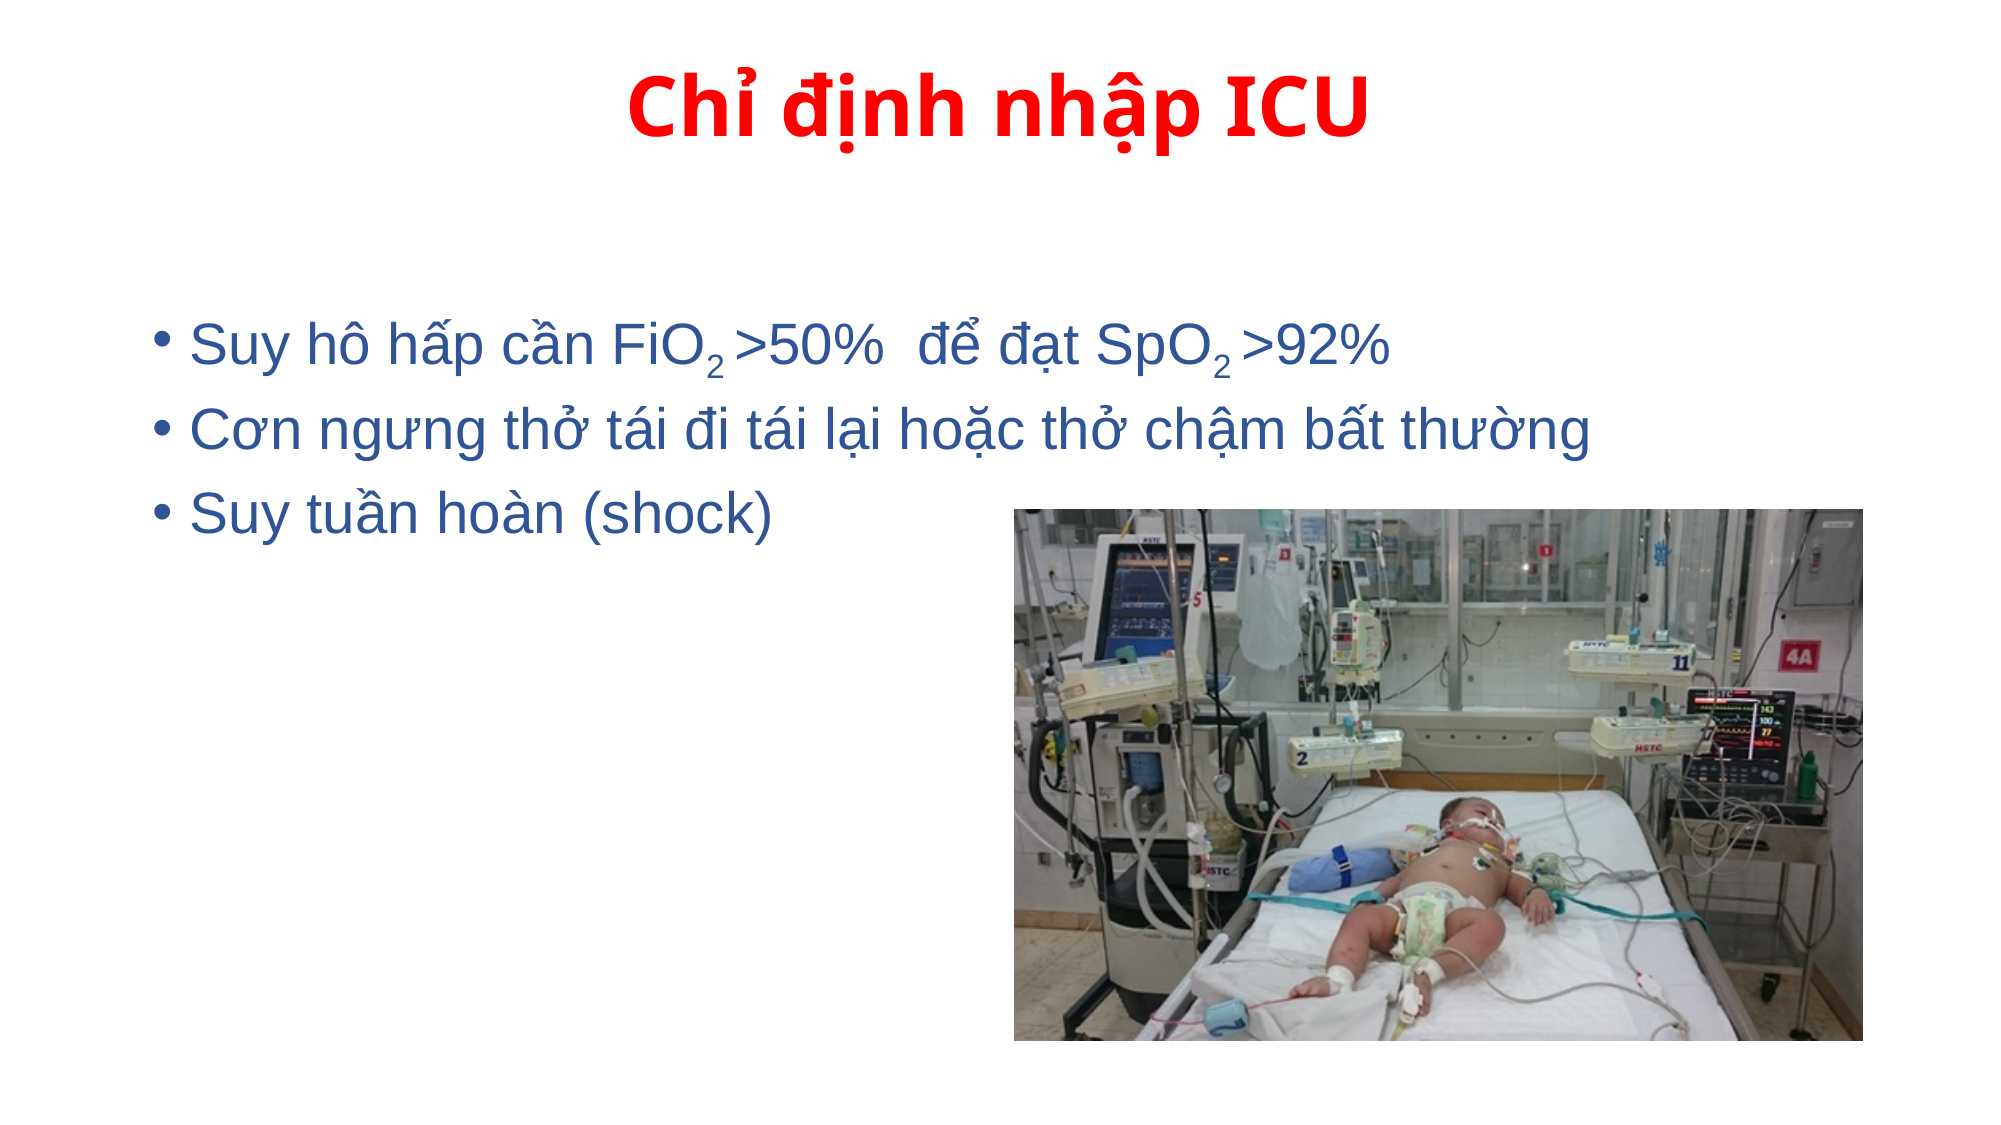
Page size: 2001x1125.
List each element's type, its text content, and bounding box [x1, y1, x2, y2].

title Chỉ định nhập ICU [137, 0, 1863, 219]
picture [1014, 509, 1863, 1041]
list Suy hô hấp cần FiO2 >50% để đạt SpO2 >92% Cơn ngưng thở tái đi tái lại hoặc thở chậm bất thường Suy tuần hoàn (shock) [137, 299, 1943, 1014]
